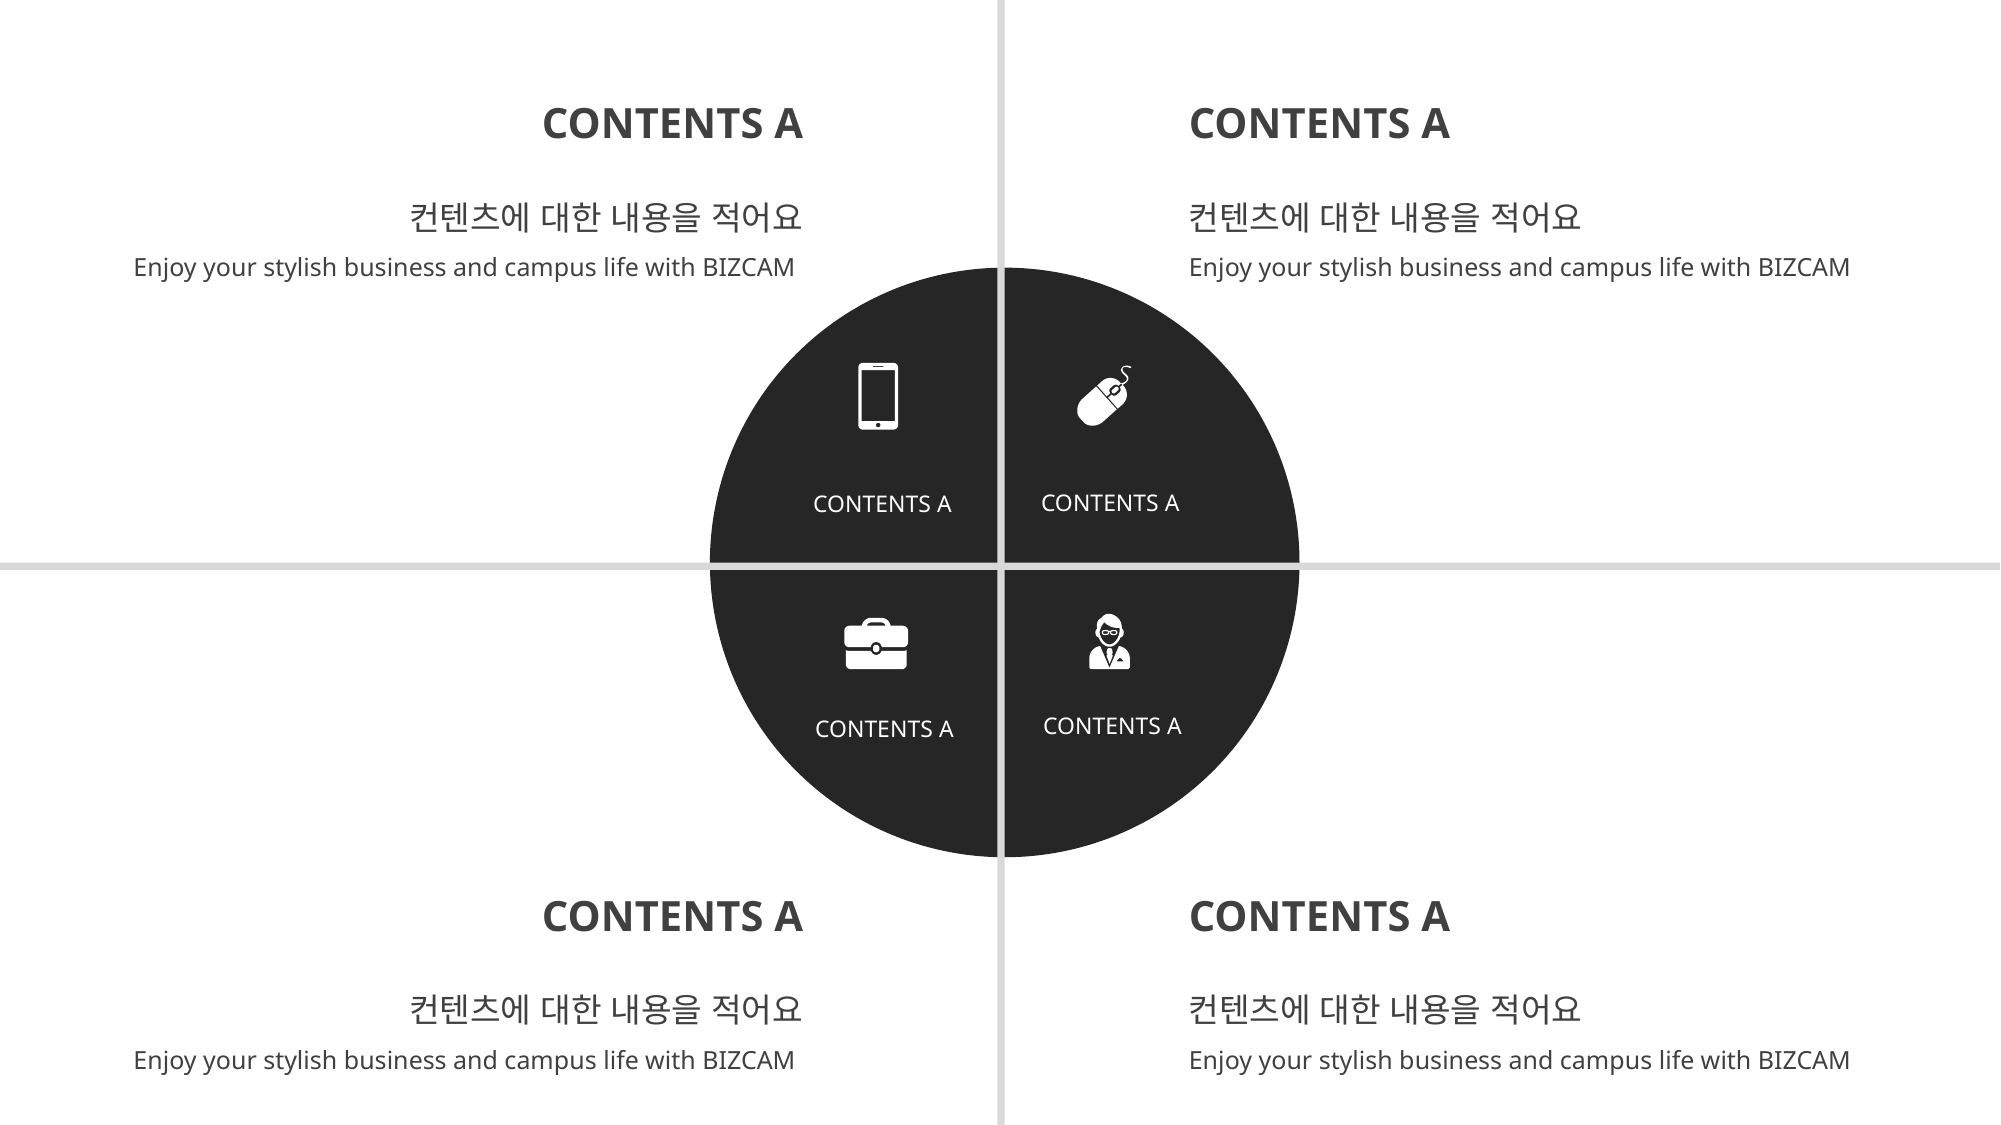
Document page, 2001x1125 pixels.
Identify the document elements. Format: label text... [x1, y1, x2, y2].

text_box [1006, 266, 1301, 561]
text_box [1089, 613, 1130, 670]
text_box CONTENTS A 컨텐츠에 대한 내용을 적어요 Enjoy your stylish business and campus life with BIZCAM [44, 64, 818, 290]
text_box CONTENTS A [1026, 467, 1195, 524]
text_box CONTENTS A 컨텐츠에 대한 내용을 적어요 Enjoy your stylish business and campus life with BIZCAM [1174, 857, 1948, 1082]
text_box [1006, 571, 1301, 859]
text_box CONTENTS A [798, 468, 967, 525]
text_box [0, 561, 2000, 571]
text_box [708, 571, 996, 859]
text_box [996, 0, 1006, 561]
text_box [858, 362, 899, 430]
text_box CONTENTS A 컨텐츠에 대한 내용을 적어요 Enjoy your stylish business and campus life with BIZCAM [44, 857, 818, 1082]
text_box CONTENTS A [800, 693, 969, 750]
text_box [708, 266, 996, 561]
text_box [844, 617, 909, 670]
text_box [1077, 365, 1132, 426]
text_box CONTENTS A 컨텐츠에 대한 내용을 적어요 Enjoy your stylish business and campus life with BIZCAM [1174, 64, 1948, 290]
text_box [996, 571, 1006, 1125]
text_box CONTENTS A [1028, 690, 1197, 747]
